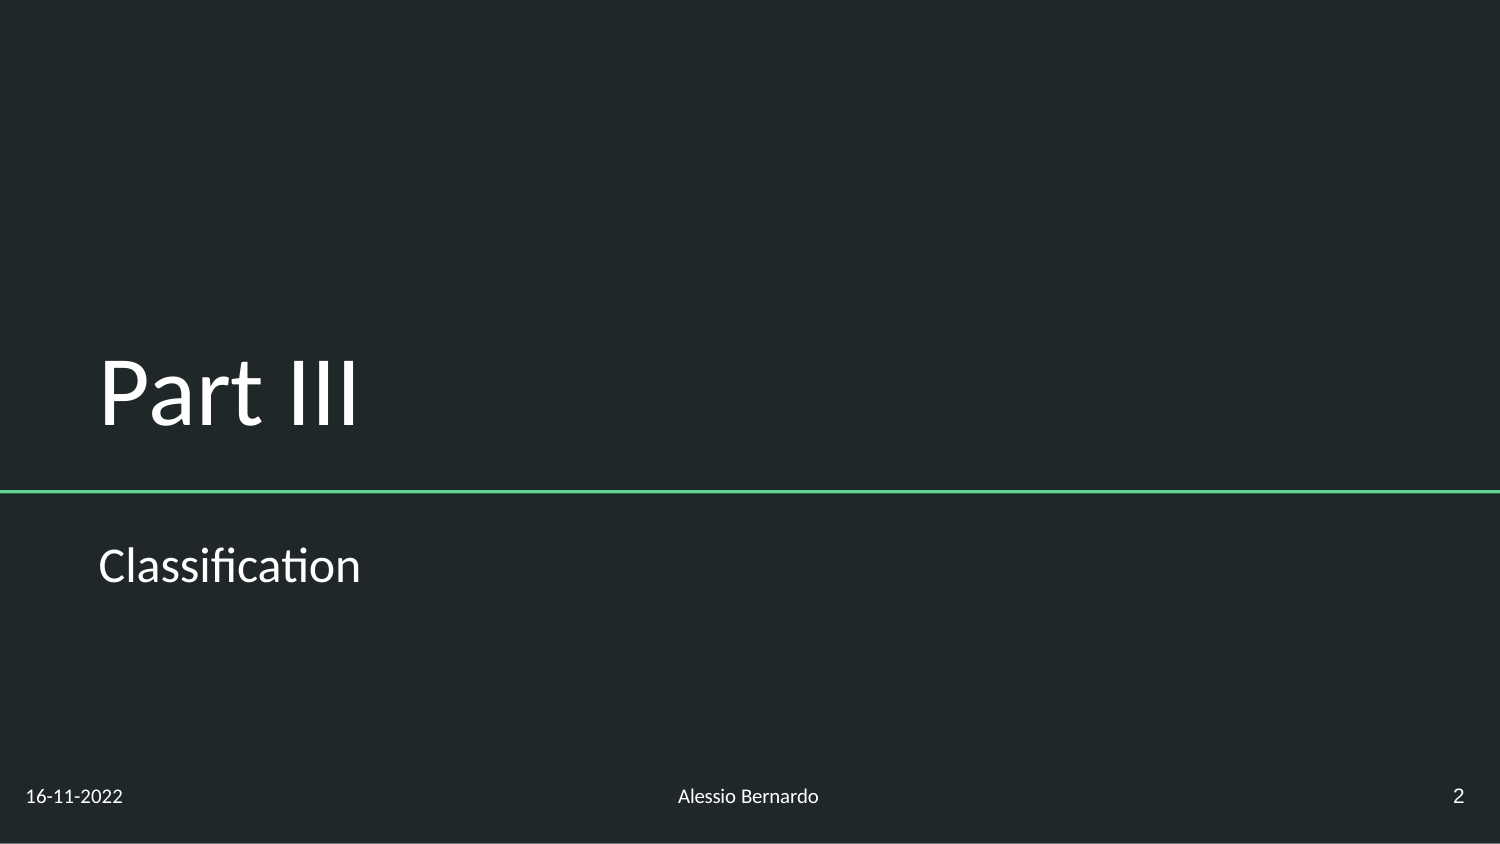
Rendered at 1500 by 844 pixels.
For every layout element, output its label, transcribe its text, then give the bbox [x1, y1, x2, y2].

text_box 2 [1446, 782, 1474, 808]
text_box Classification [96, 530, 366, 593]
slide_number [23, 781, 126, 844]
text_box Part III [96, 323, 368, 446]
text_box Alessio Bernardo [676, 781, 824, 808]
